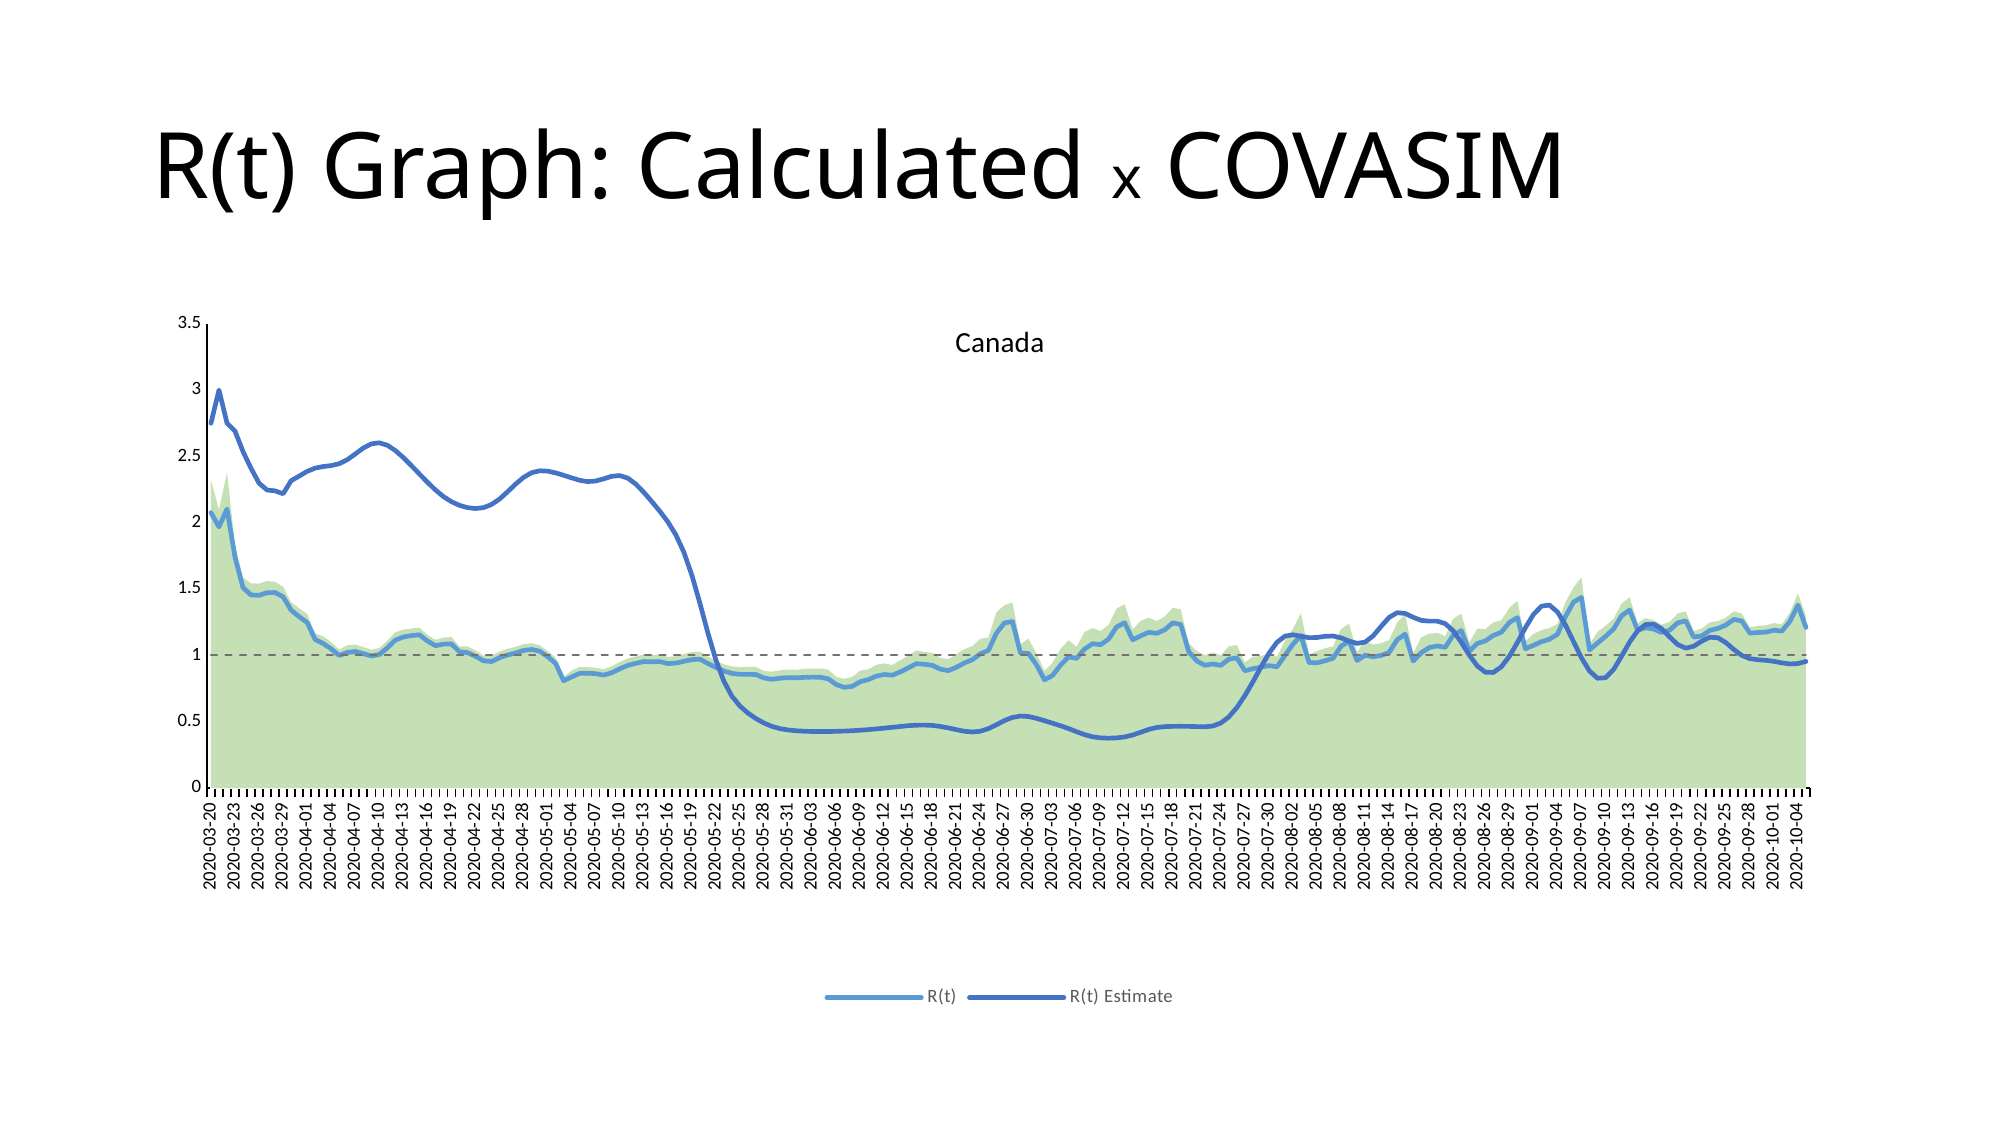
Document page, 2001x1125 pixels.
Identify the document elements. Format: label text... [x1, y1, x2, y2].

title R(t) Graph: Calculated x COVASIM [137, 59, 1863, 278]
chart [137, 299, 1863, 1014]
